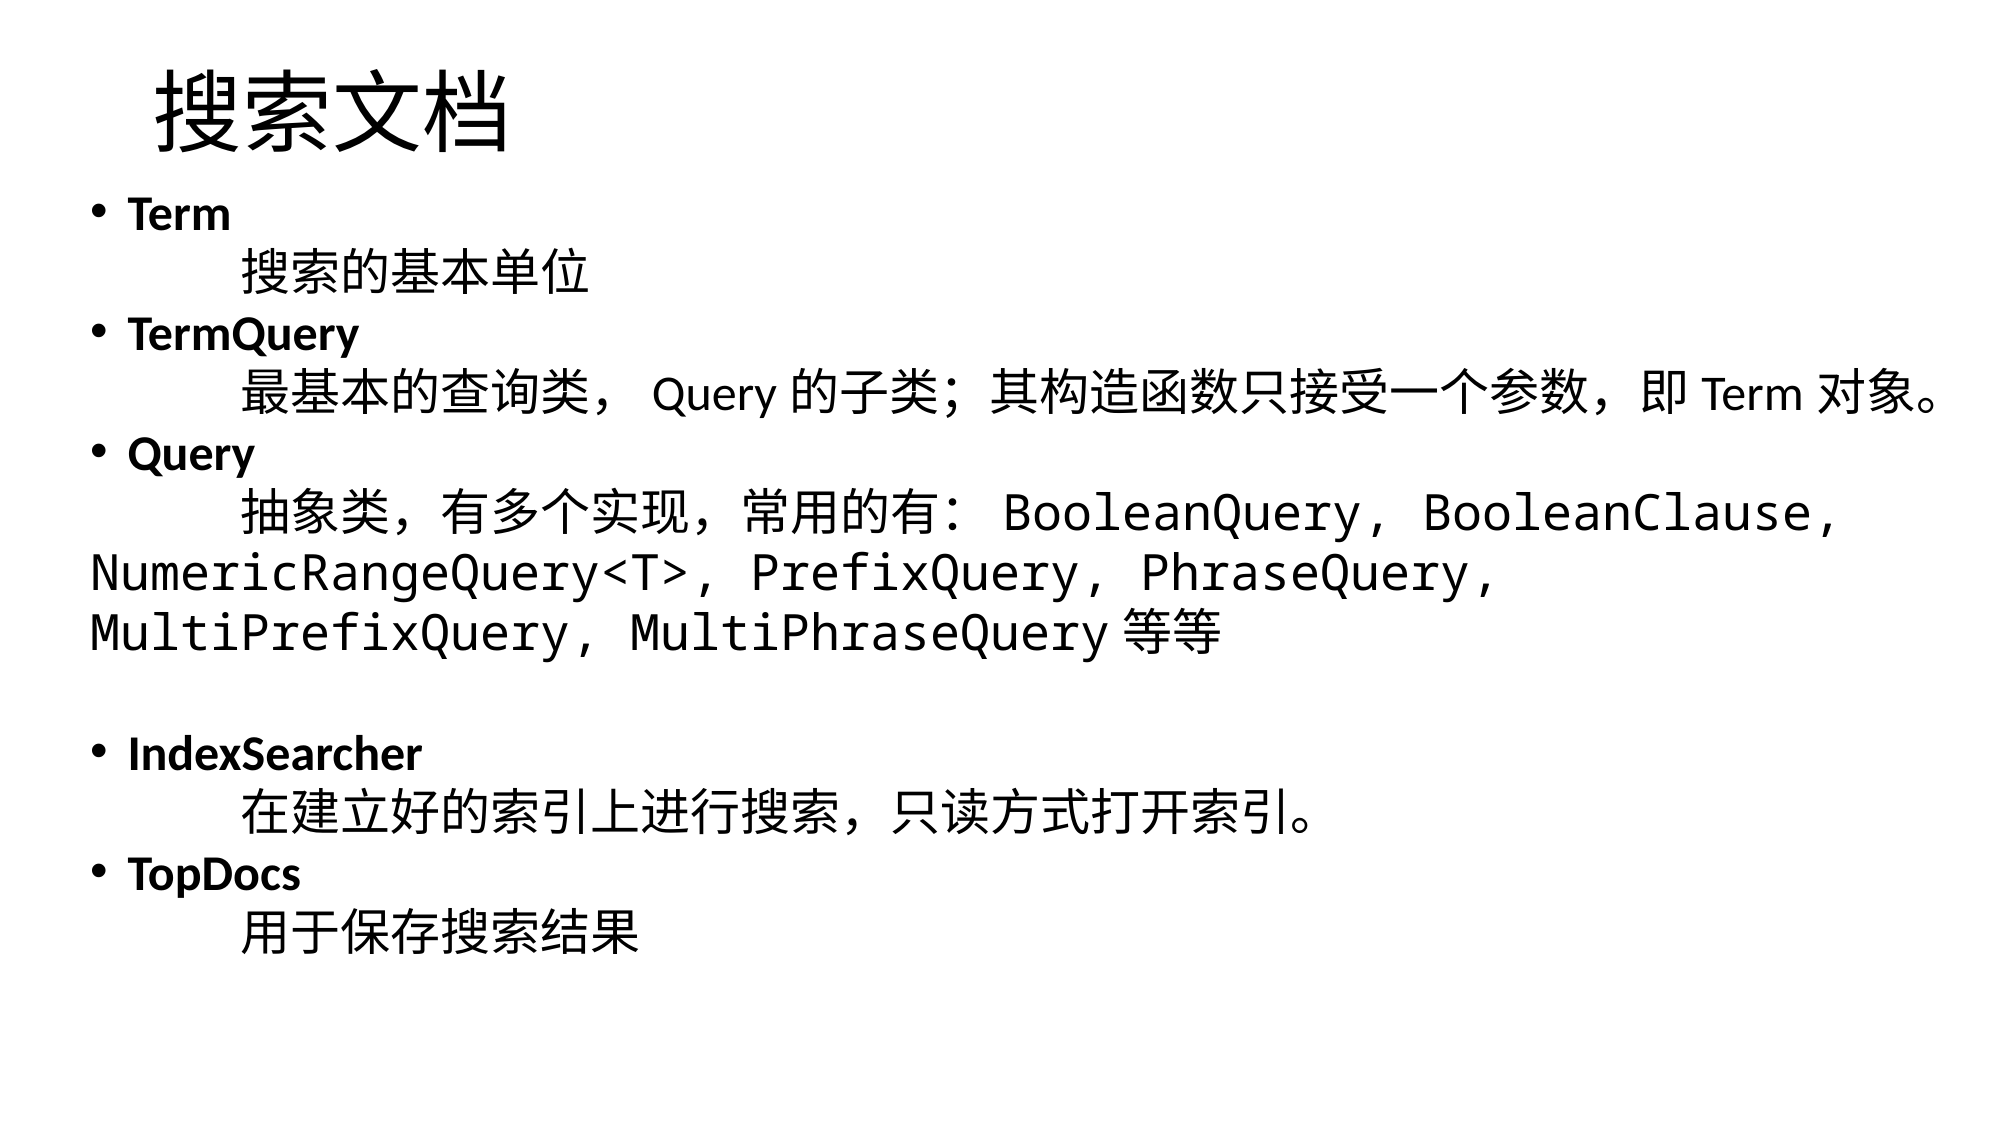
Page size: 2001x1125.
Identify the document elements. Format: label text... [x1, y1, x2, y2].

list Term 搜索的基本单位 TermQuery 最基本的查询类，Query的子类；其构造函数只接受一个参数，即Term对象。 Query 抽象类，有多个实现，常用的有：BooleanQuery, BooleanClause, NumericRangeQuery<T>, PrefixQuery, PhraseQuery, MultiPrefixQuery, MultiPhraseQuery等等 IndexSearcher 在建立好的索引上进行搜索，只读方式打开索引。 TopDocs 用于保存搜索结果 [75, 172, 1942, 1024]
title 搜索文档 [137, 59, 1863, 173]
